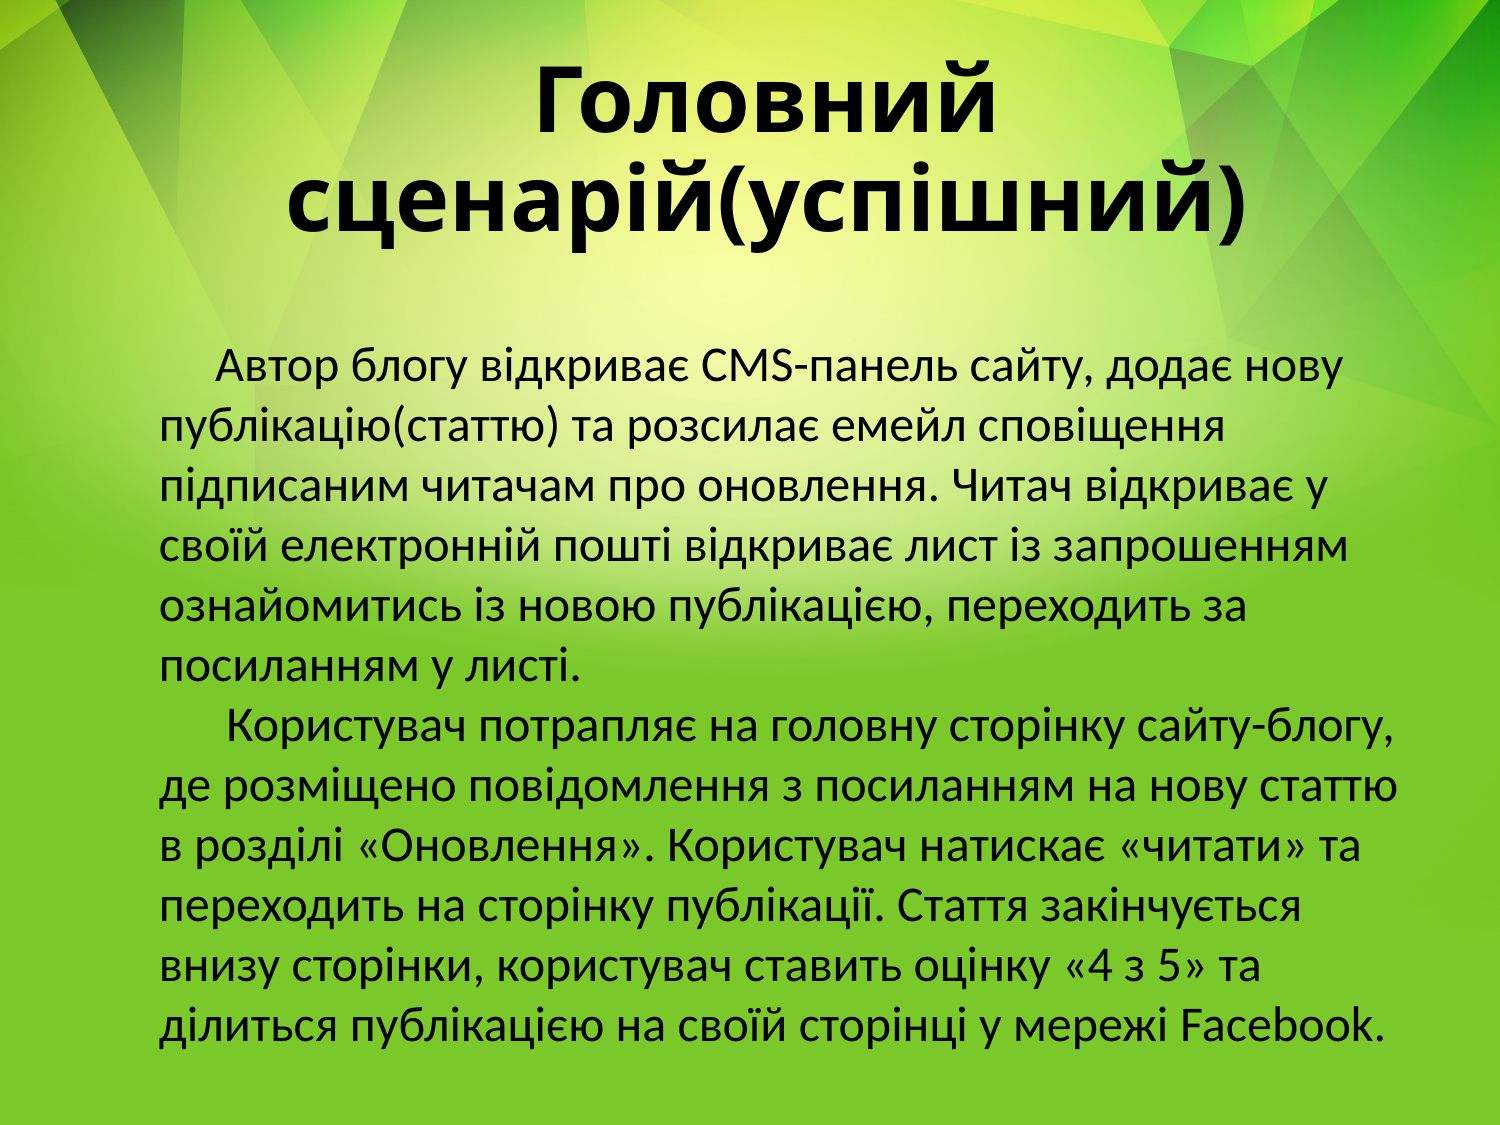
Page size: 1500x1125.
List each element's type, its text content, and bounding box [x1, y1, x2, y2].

picture [0, 0, 1500, 1125]
text_box Автор блогу відкриває CMS-панель сайту, додає нову публікацію(статтю) та розсилає емейл сповіщення підписаним читачам про оновлення. Читач відкриває у своїй електронній пошті відкриває лист із запрошенням ознайомитись із новою публікацією, переходить за посиланням у листі. Користувач потрапляє на головну сторінку сайту-блогу, де розміщено повідомлення з посиланням на нову статтю в розділі «Оновлення». Користувач натискає «читати» та переходить на сторінку публікації. Стаття закінчується внизу сторінки, користувач ставить оцінку «4 з 5» та ділиться публікацією на своїй сторінці у мережі Facebook. [144, 324, 1433, 1059]
title Головний сценарій(успішний) [47, 79, 1488, 227]
